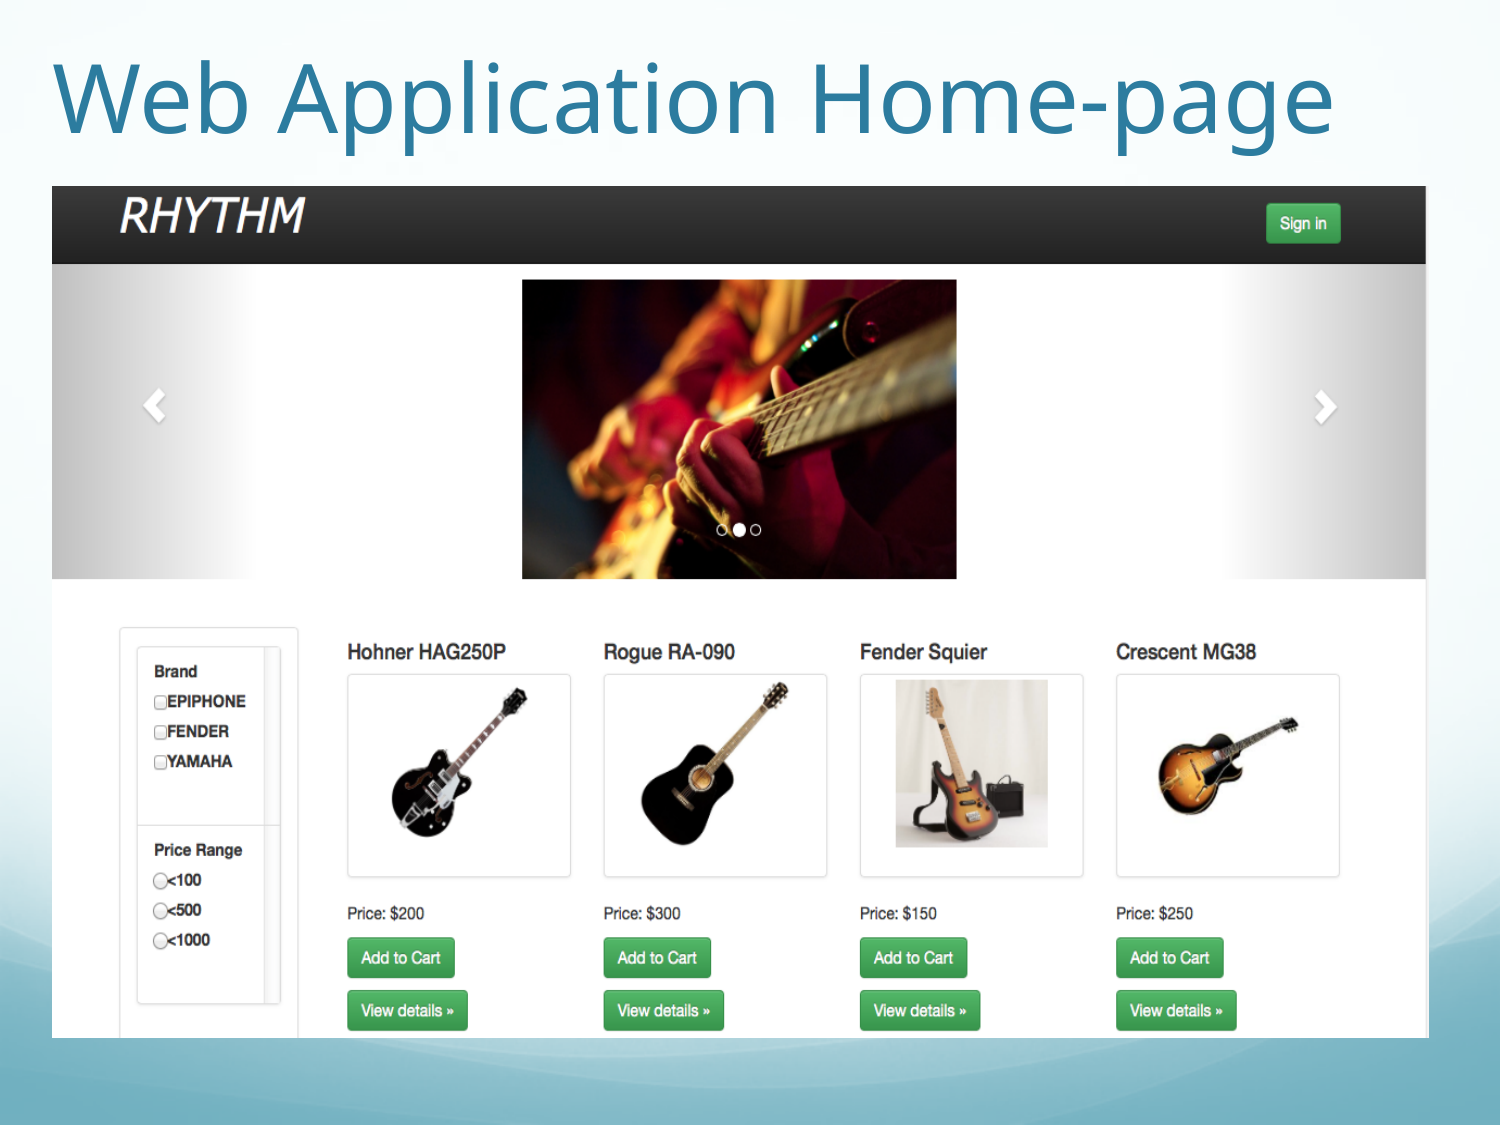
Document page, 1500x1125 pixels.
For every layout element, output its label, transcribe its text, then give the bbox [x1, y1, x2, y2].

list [0, 185, 1482, 1039]
title Web Application Home-page [37, 17, 1447, 160]
